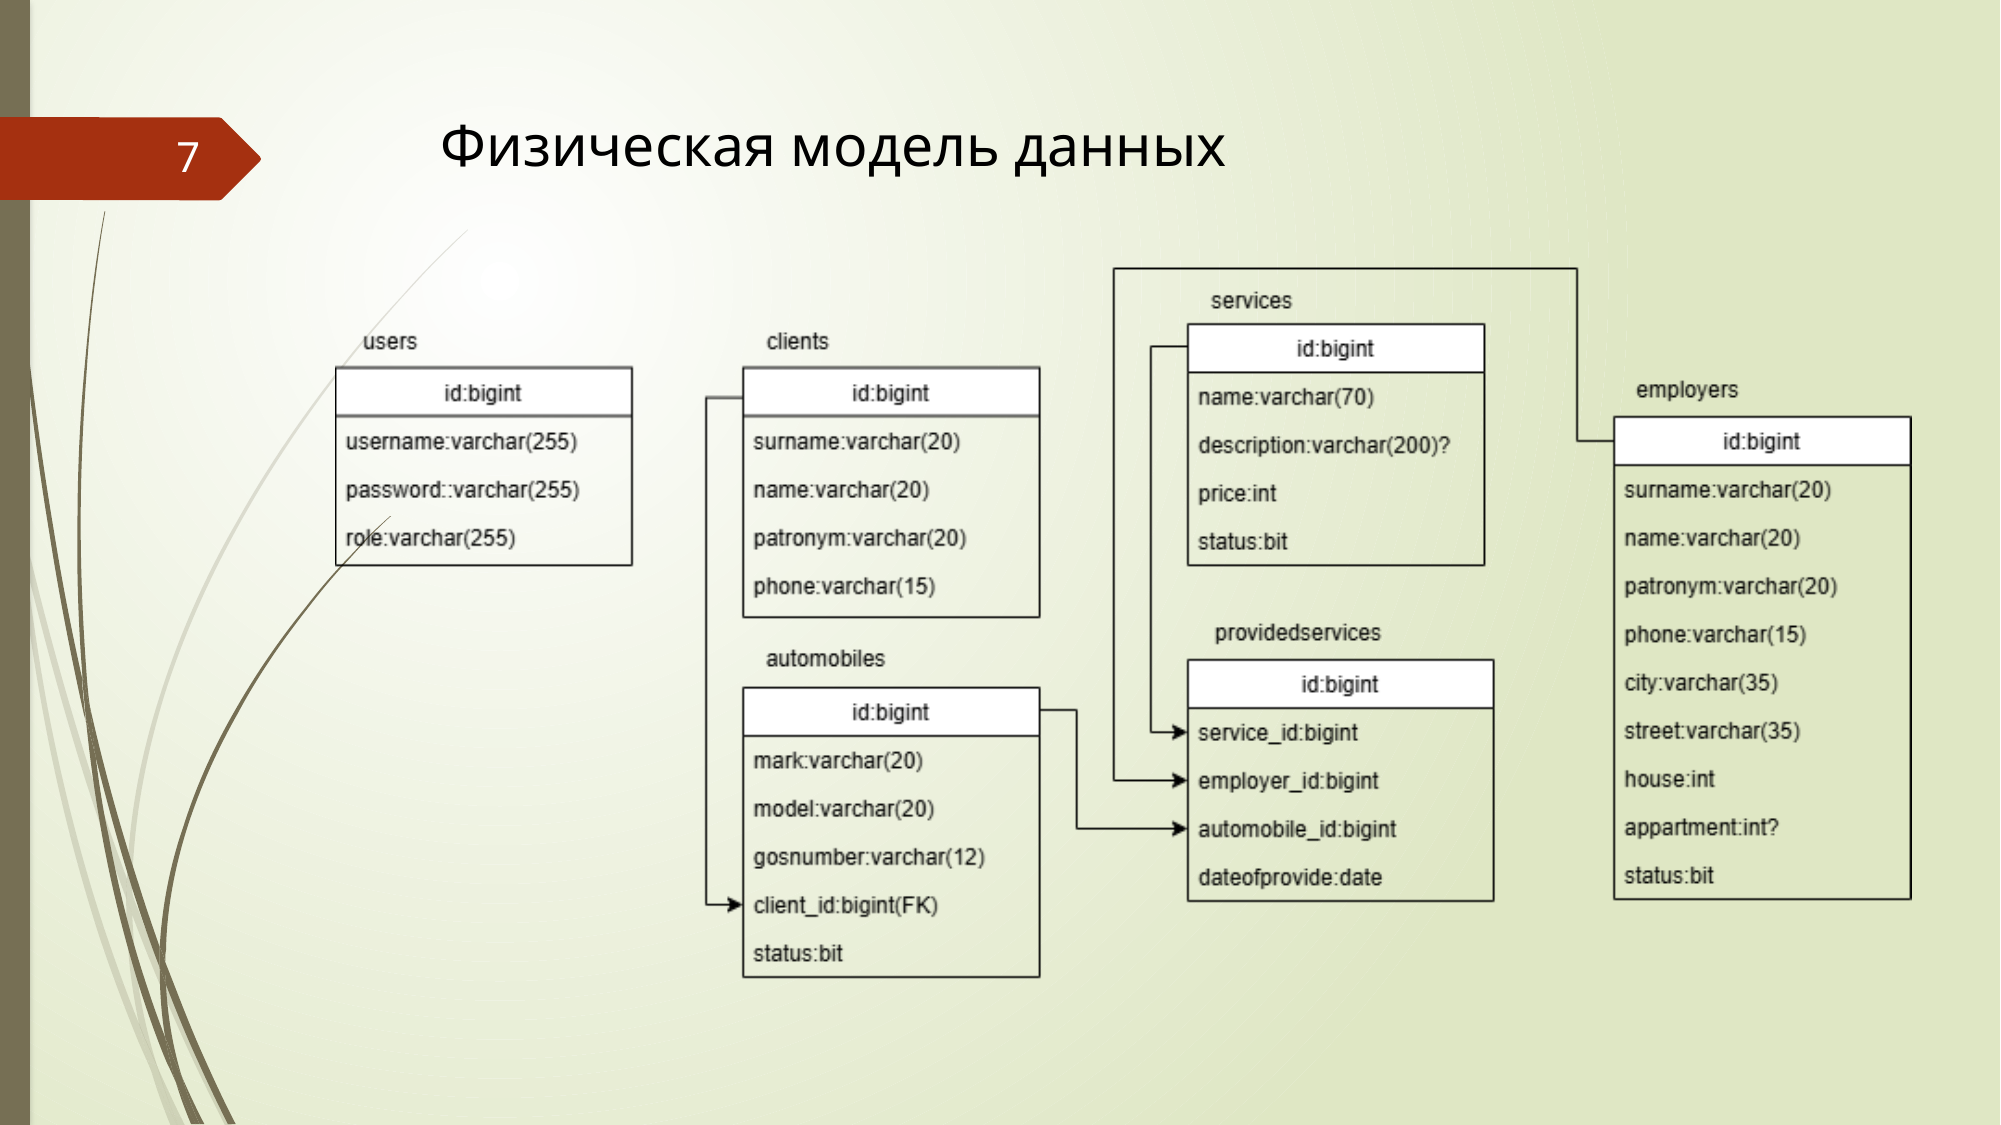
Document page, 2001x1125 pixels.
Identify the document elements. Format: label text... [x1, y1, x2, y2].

picture [334, 255, 1913, 984]
title Физическая модель данных [425, 102, 1888, 186]
slide_number 7 [87, 129, 216, 190]
